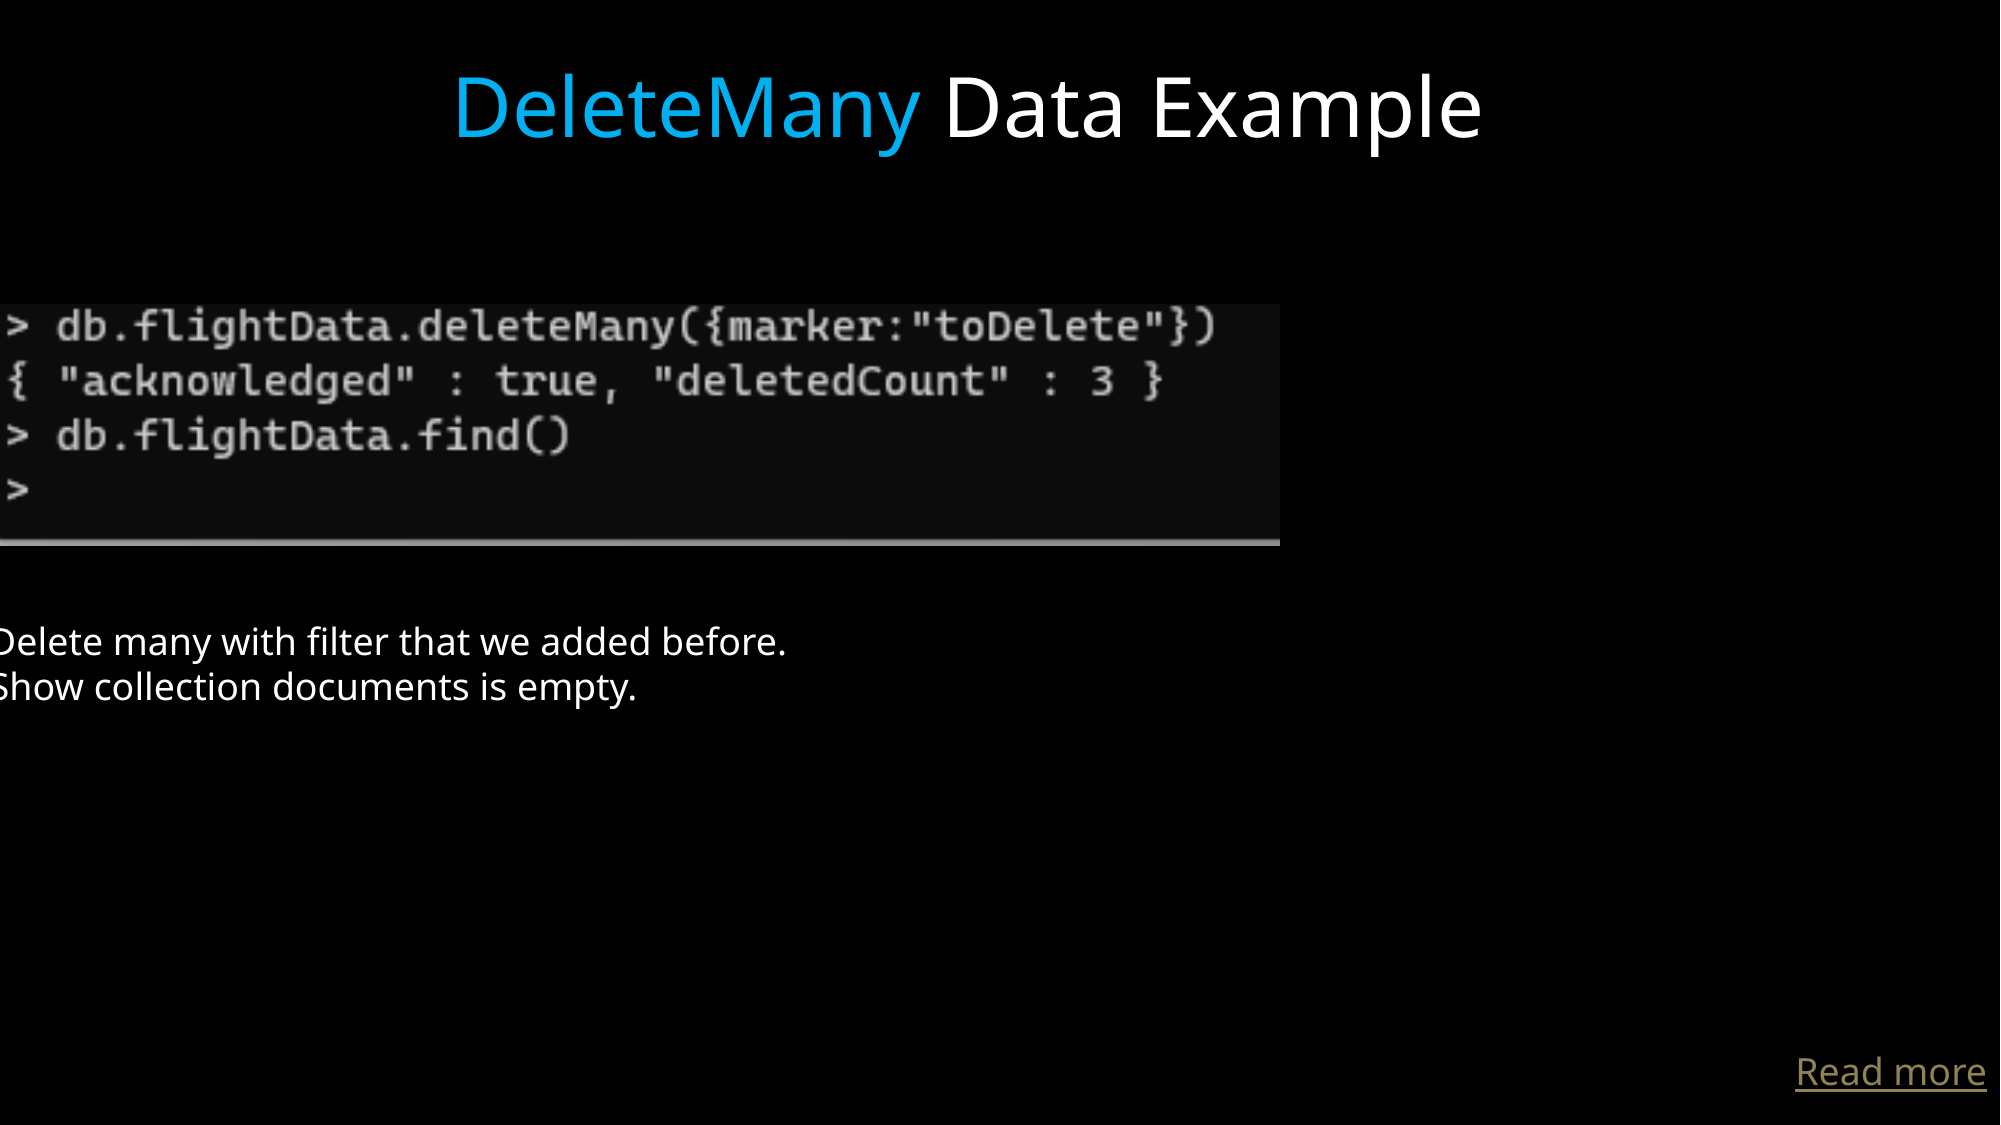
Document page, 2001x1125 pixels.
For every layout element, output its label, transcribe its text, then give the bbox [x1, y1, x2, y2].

title DeleteMany Data Example [217, 57, 1718, 164]
text_box Delete many with filter that we added before. Show collection documents is empty. [0, 610, 803, 716]
picture [0, 304, 1280, 546]
text_box Read more [1780, 1040, 2000, 1107]
